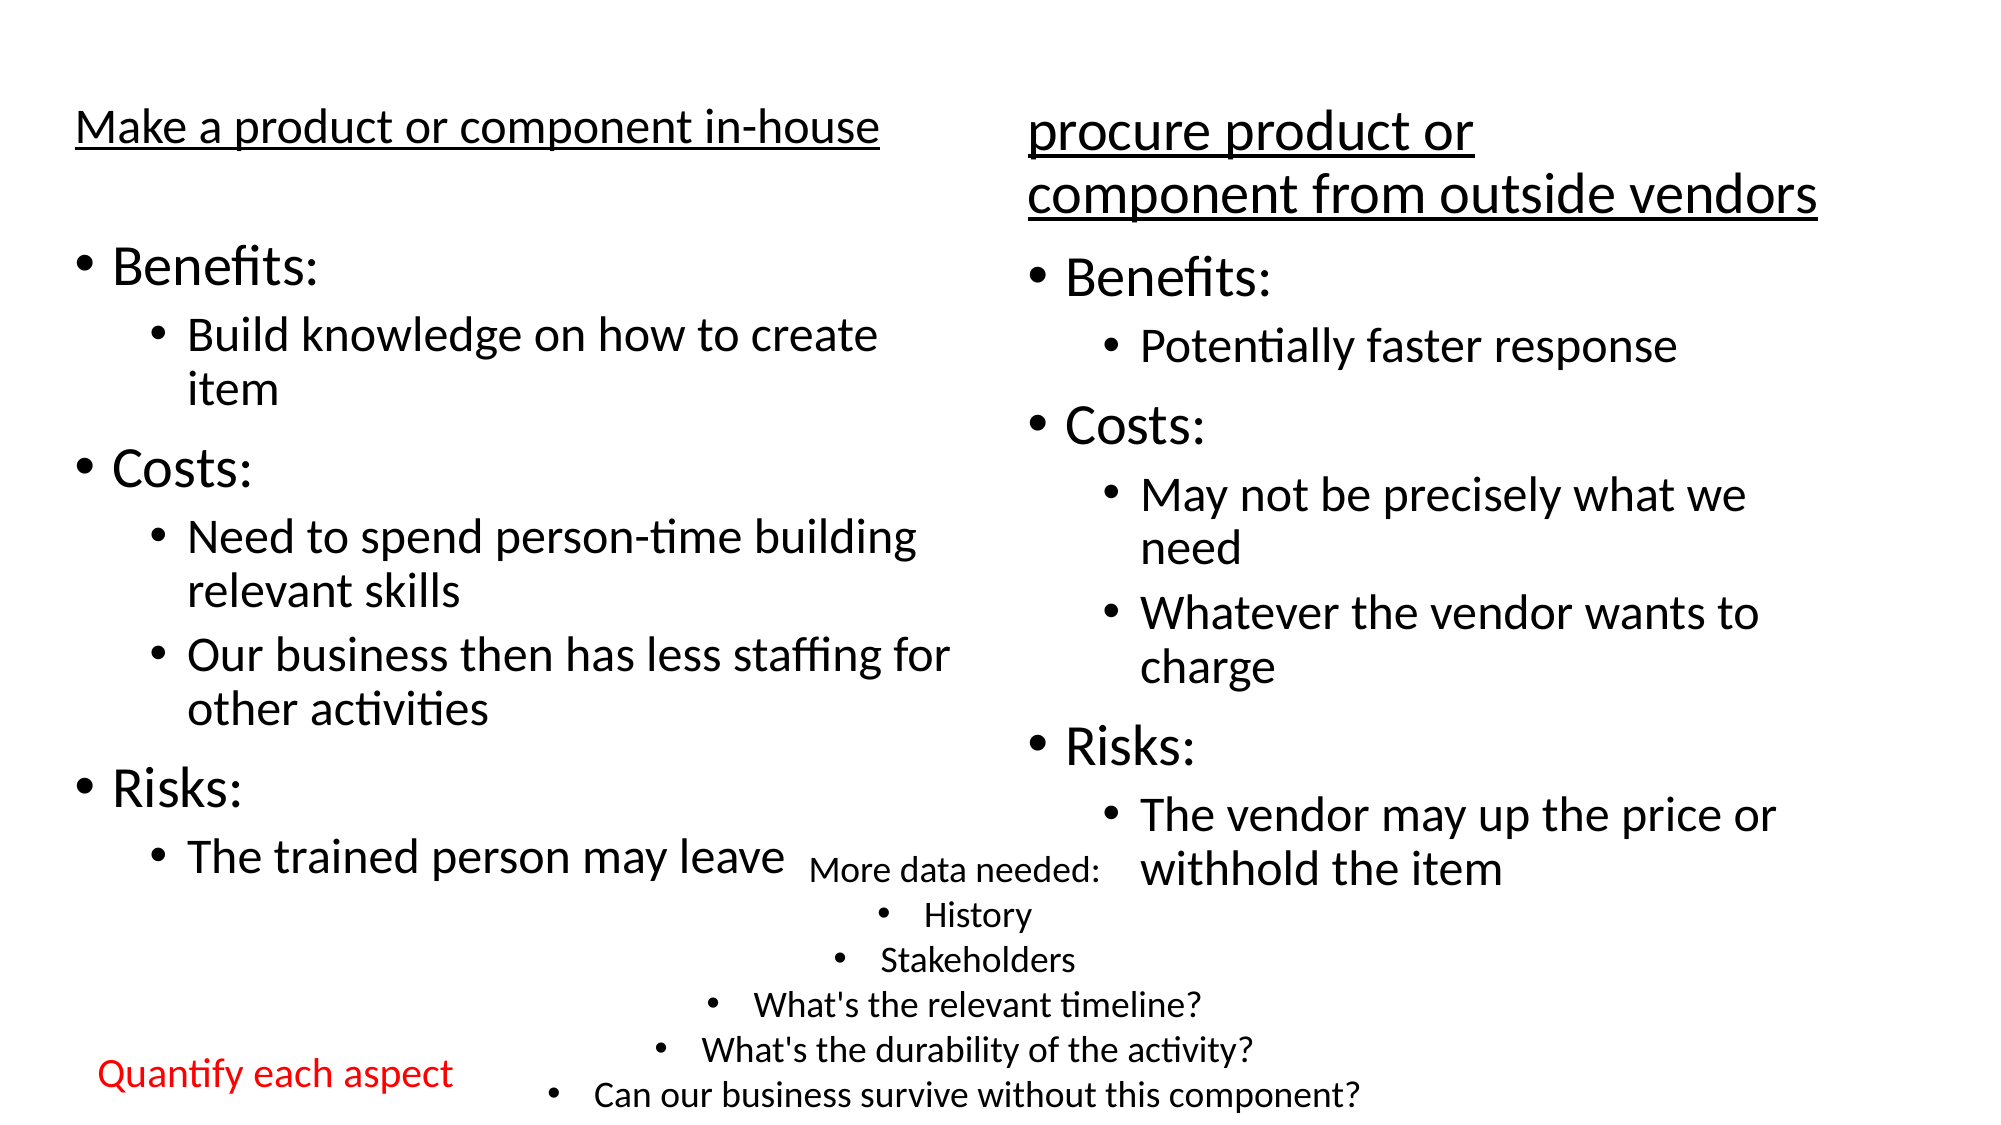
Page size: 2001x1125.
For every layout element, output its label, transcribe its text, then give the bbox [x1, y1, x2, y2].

list Make a product or component in-house Benefits: Build knowledge on how to create item Costs: Need to spend person-time building relevant skills Our business then has less staffing for other activities Risks: The trained person may leave [59, 92, 988, 1014]
list procure product or component from outside vendors Benefits: Potentially faster response Costs: May not be precisely what we need Whatever the vendor wants to charge Risks: The vendor may up the price or withhold the item [1012, 92, 1863, 1014]
text_box Quantify each aspect [82, 1038, 533, 1104]
text_box More data needed: History Stakeholders What's the relevant timeline? What's the durability of the activity? Can our business survive without this component? [455, 837, 1455, 1123]
